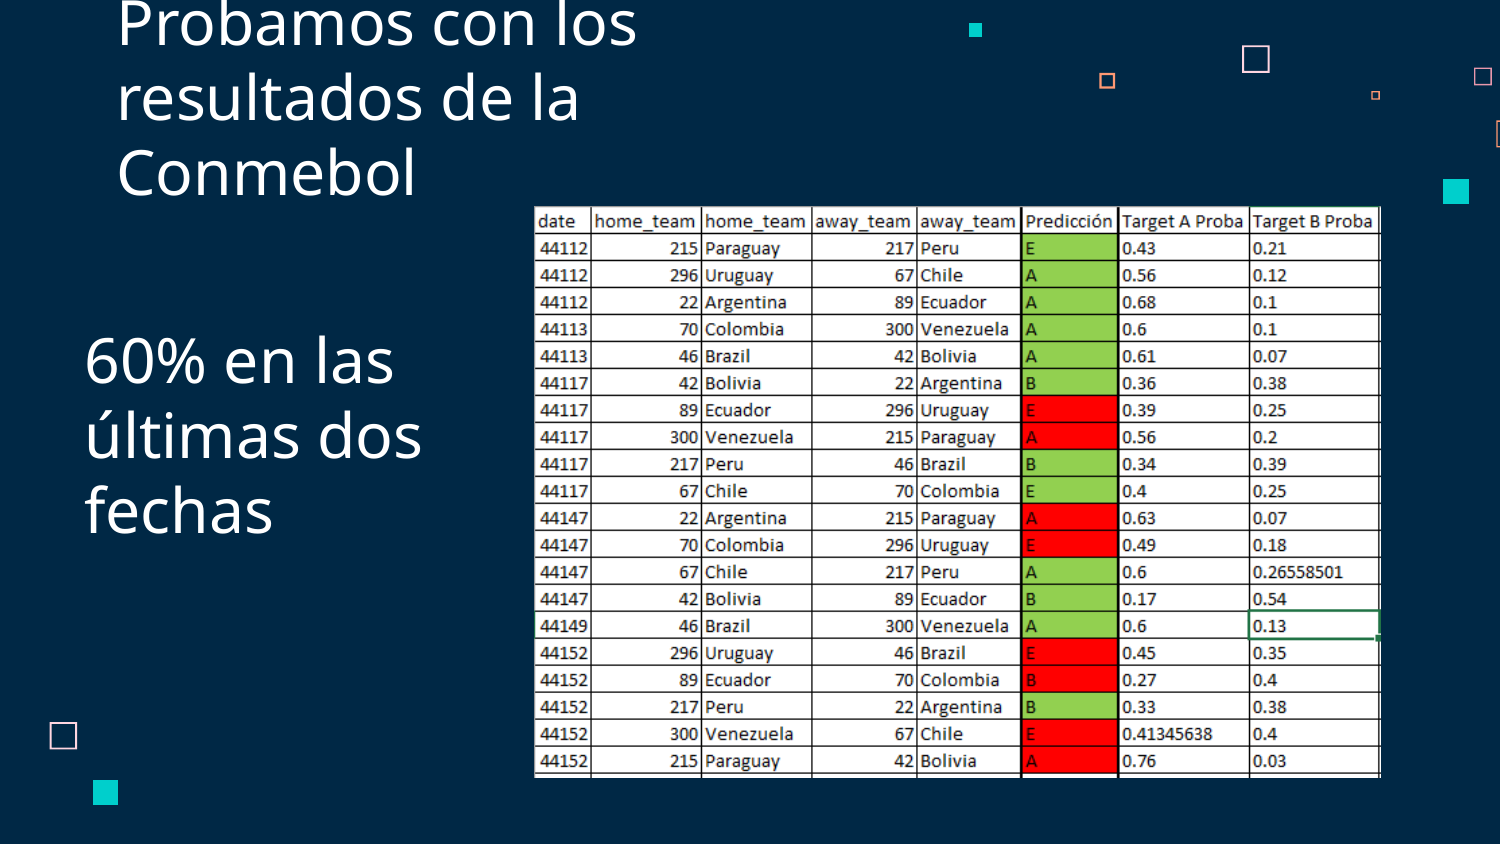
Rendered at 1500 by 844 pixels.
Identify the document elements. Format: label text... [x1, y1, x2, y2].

picture [534, 206, 1381, 778]
title 60% en las últimas dos fechas [69, 313, 499, 561]
title Probamos con los resultados de la Conmebol [101, 67, 904, 224]
